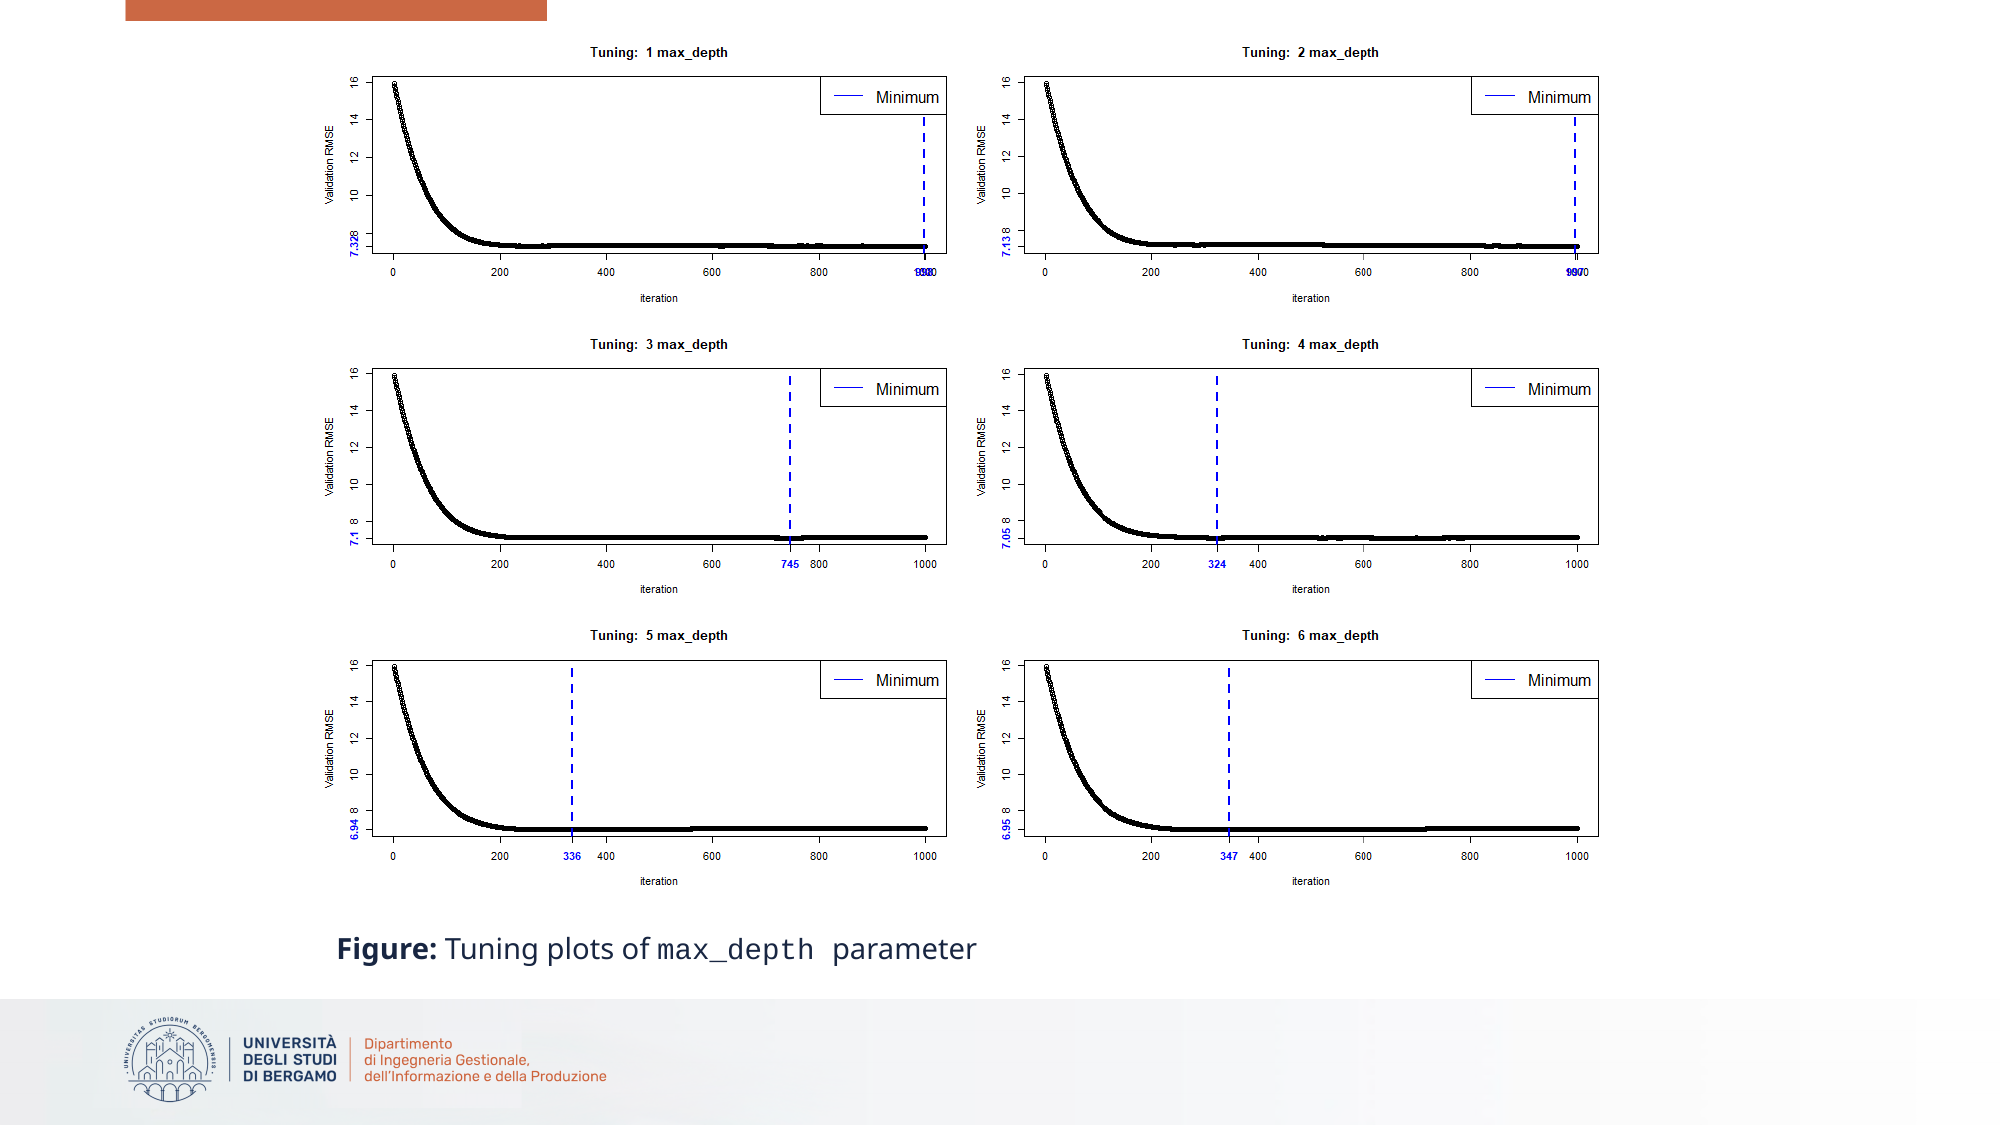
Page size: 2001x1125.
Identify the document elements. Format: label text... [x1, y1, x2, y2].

picture [0, 999, 2000, 1125]
picture [321, 25, 1624, 900]
text_box Figure: Tuning plots of max_depth parameter [321, 922, 1199, 973]
